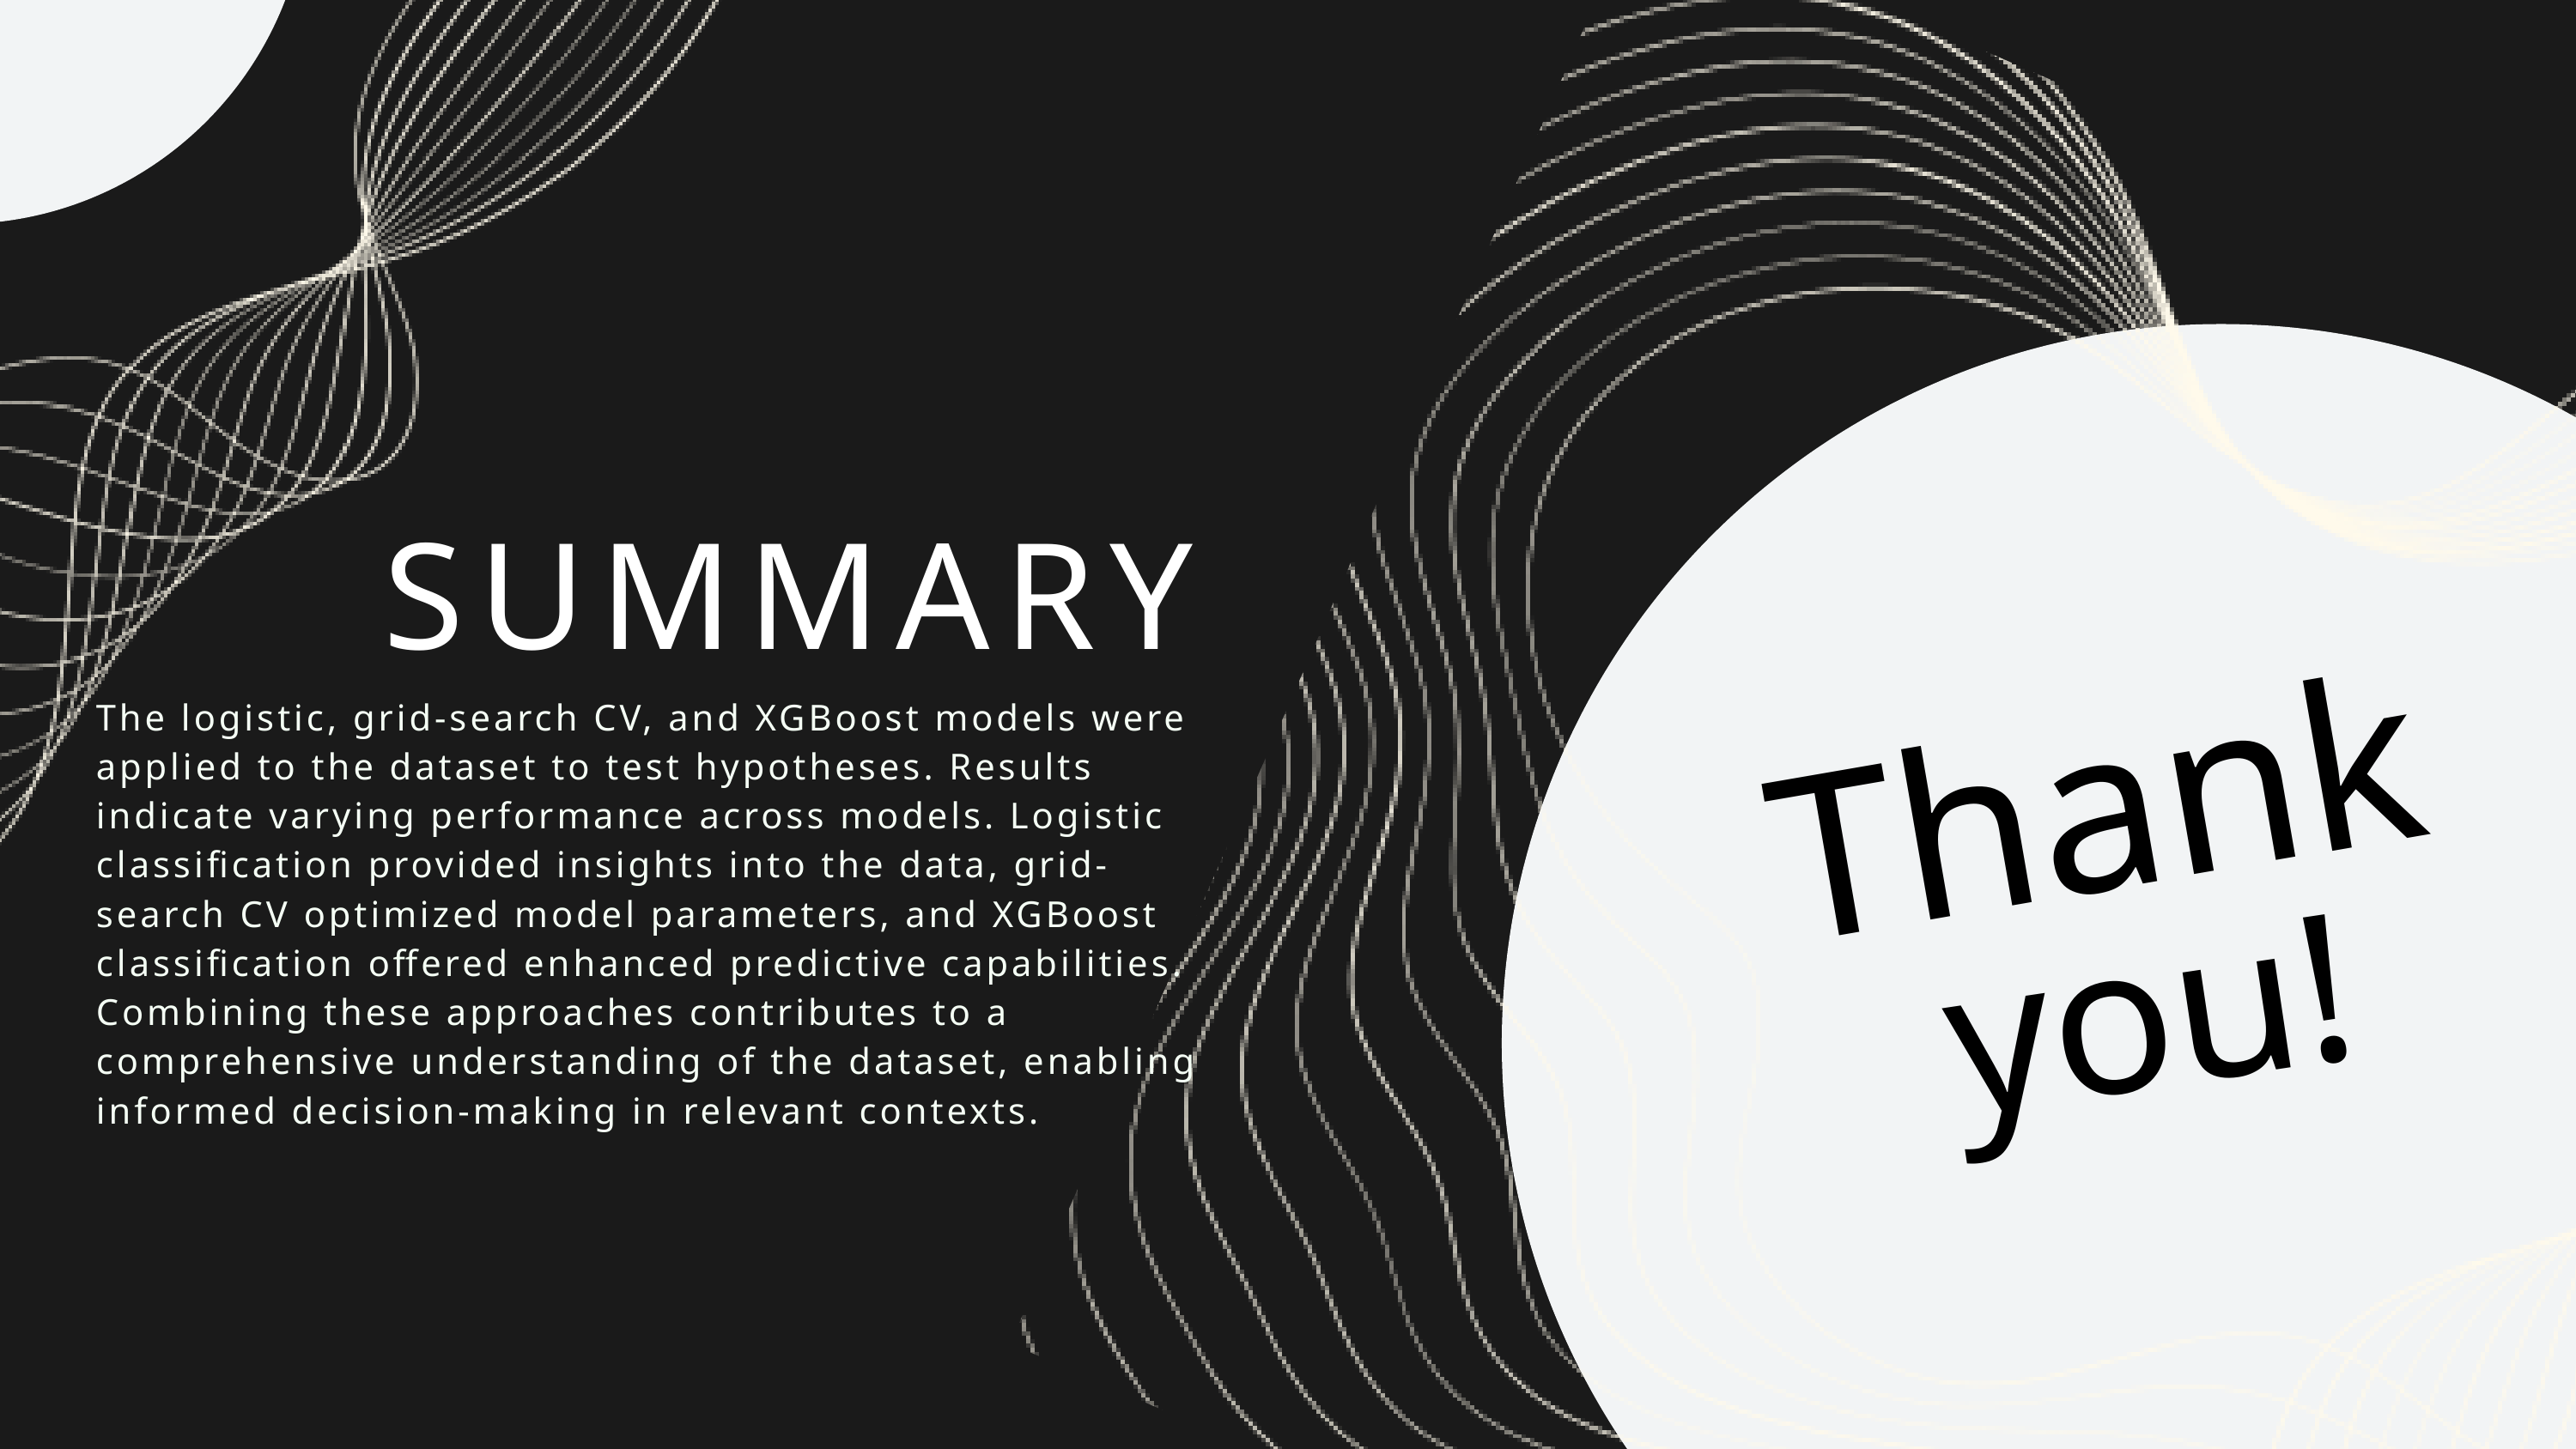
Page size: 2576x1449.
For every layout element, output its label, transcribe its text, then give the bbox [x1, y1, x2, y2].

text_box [0, 0, 309, 225]
text_box SUMMARY [383, 475, 1497, 679]
text_box The logistic, grid-search CV, and XGBoost models were applied to the dataset to test hypotheses. Results indicate varying performance across models. Logistic classification provided insights into the data, grid-search CV optimized model parameters, and XGBoost classification offered enhanced predictive capabilities. Combining these approaches contributes to a comprehensive understanding of the dataset, enabling informed decision-making in relevant contexts. [95, 688, 1215, 1131]
text_box [1010, 679, 1497, 1449]
text_box [1388, 0, 2576, 475]
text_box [1673, 615, 2537, 1201]
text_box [1501, 324, 2576, 1449]
text_box [0, 0, 771, 908]
